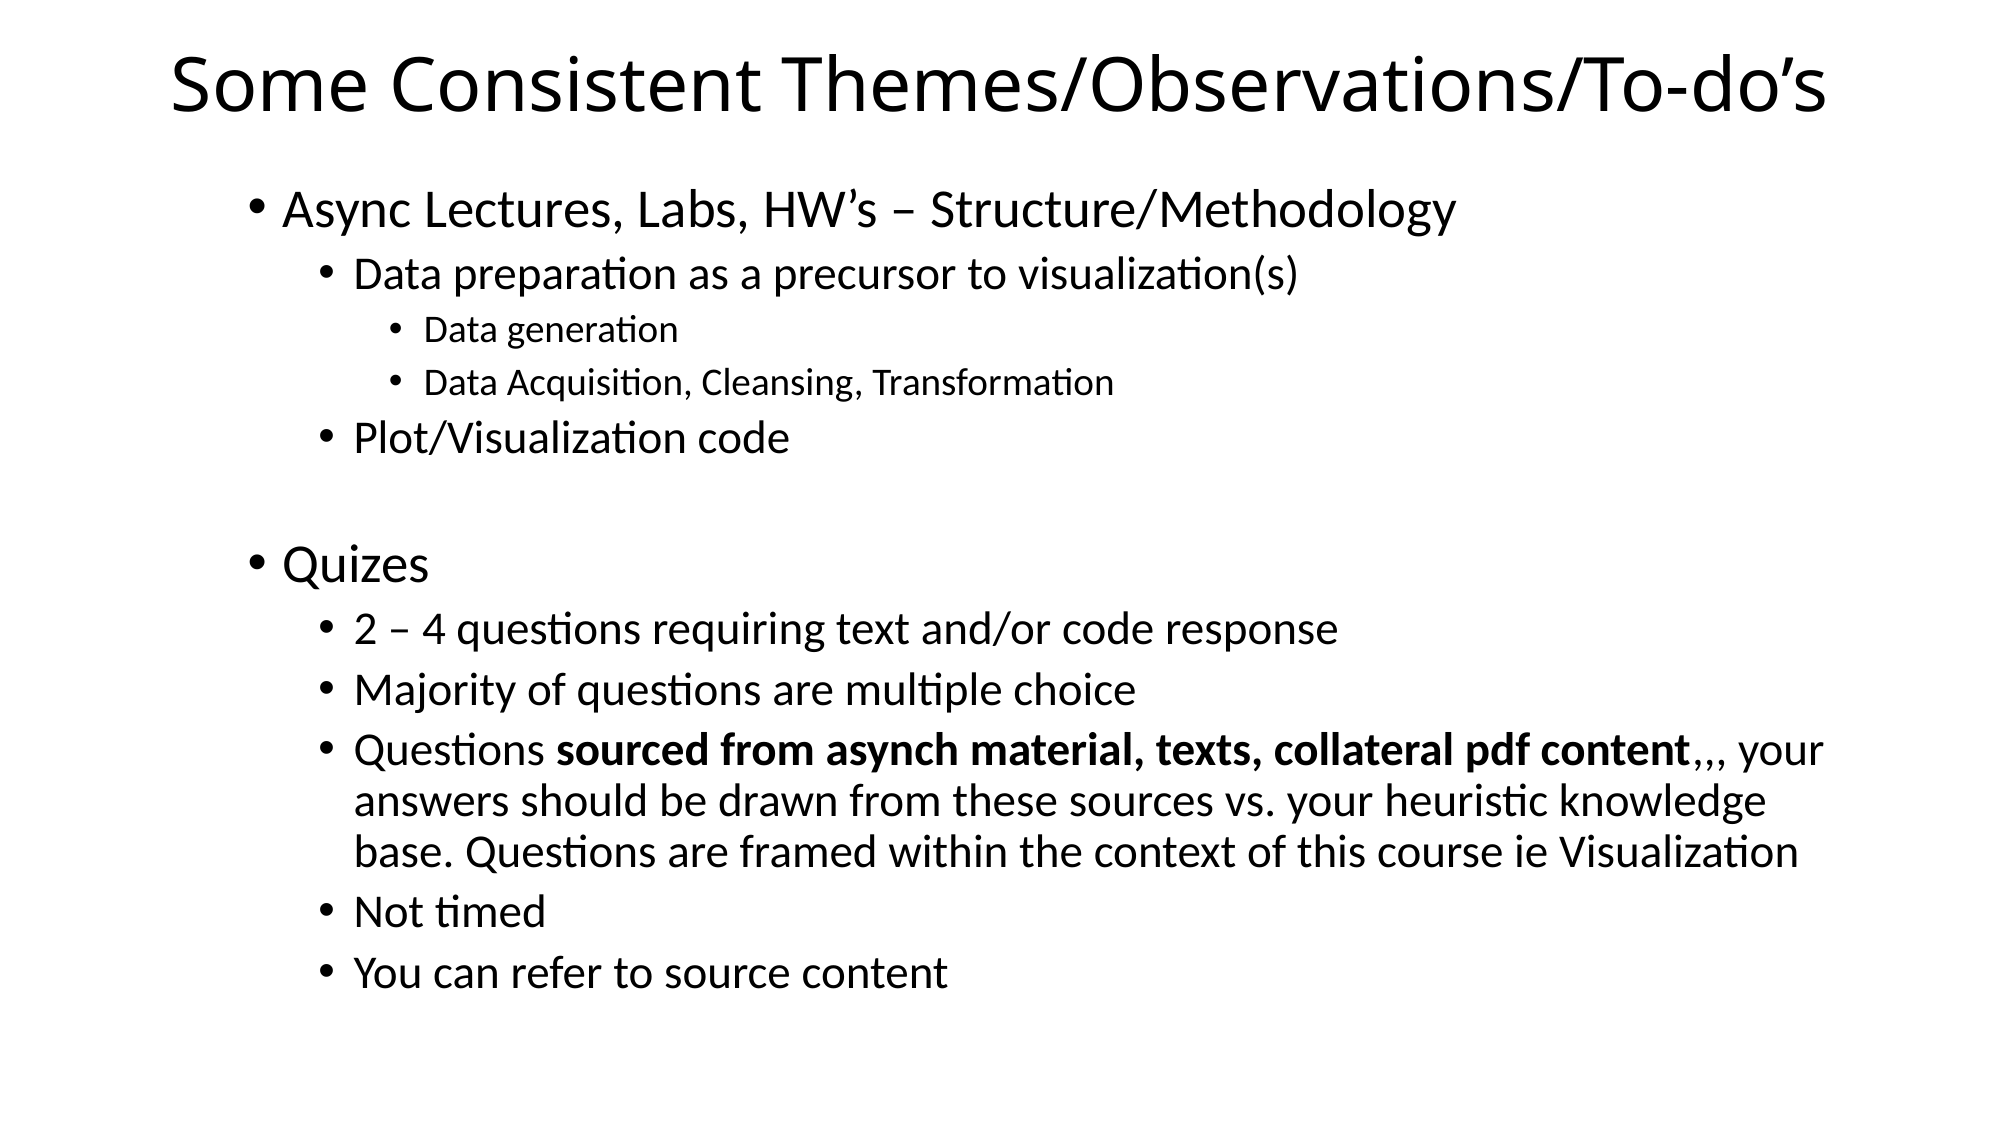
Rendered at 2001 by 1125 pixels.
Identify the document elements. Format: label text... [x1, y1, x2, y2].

title Some Consistent Themes/Observations/To-do’s [137, 59, 1863, 116]
list Async Lectures, Labs, HW’s – Structure/Methodology Data preparation as a precursor to visualization(s) Data generation Data Acquisition, Cleansing, Transformation Plot/Visualization code Quizes 2 – 4 questions requiring text and/or code response Majority of questions are multiple choice Questions sourced from asynch material, texts, collateral pdf content,,, your answers should be drawn from these sources vs. your heuristic knowledge base. Questions are framed within the context of this course ie Visualization Not timed You can refer to source content [232, 172, 1863, 1046]
